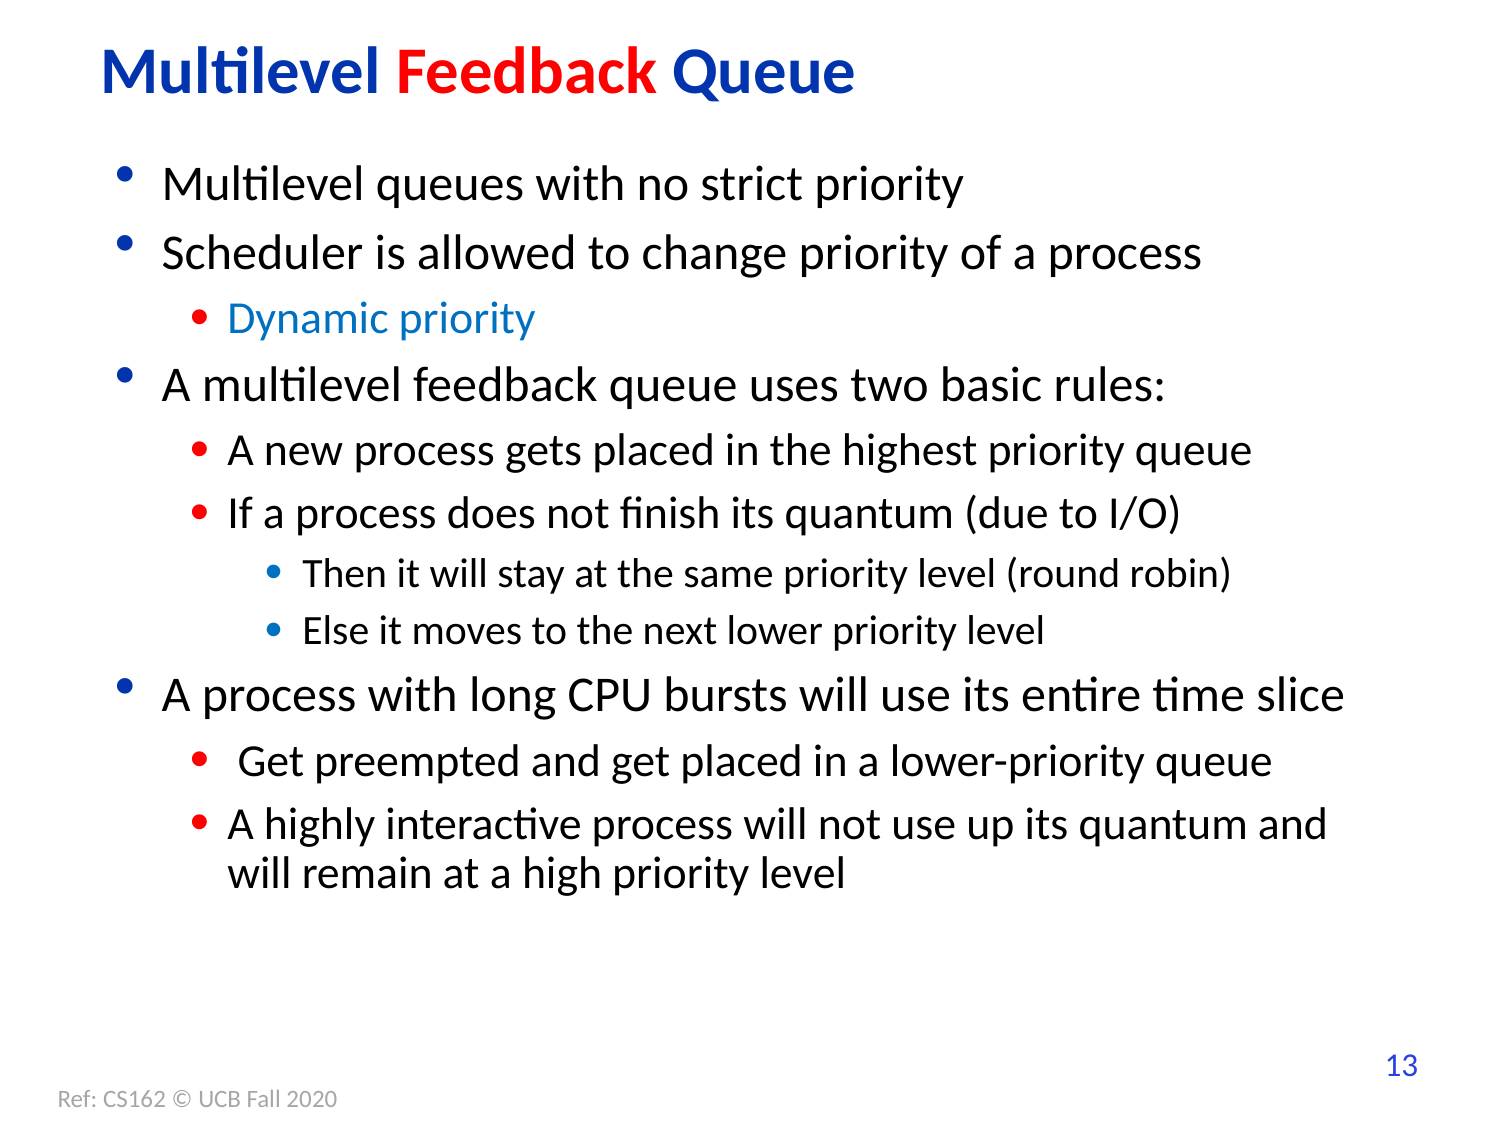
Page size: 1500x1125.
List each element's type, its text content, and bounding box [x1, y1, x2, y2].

list Multilevel queues with no strict priority Scheduler is allowed to change priority of a process Dynamic priority A multilevel feedback queue uses two basic rules: A new process gets placed in the highest priority queue If a process does not finish its quantum (due to I/O) Then it will stay at the same priority level (round robin) Else it moves to the next lower priority level A process with long CPU bursts will use its entire time slice Get preempted and get placed in a lower-priority queue A highly interactive process will not use up its quantum and will remain at a high priority level [99, 149, 1400, 988]
title Multilevel Feedback Queue [85, 28, 1261, 117]
text_box Ref: CS162 © UCB Fall 2020 [42, 1074, 354, 1120]
